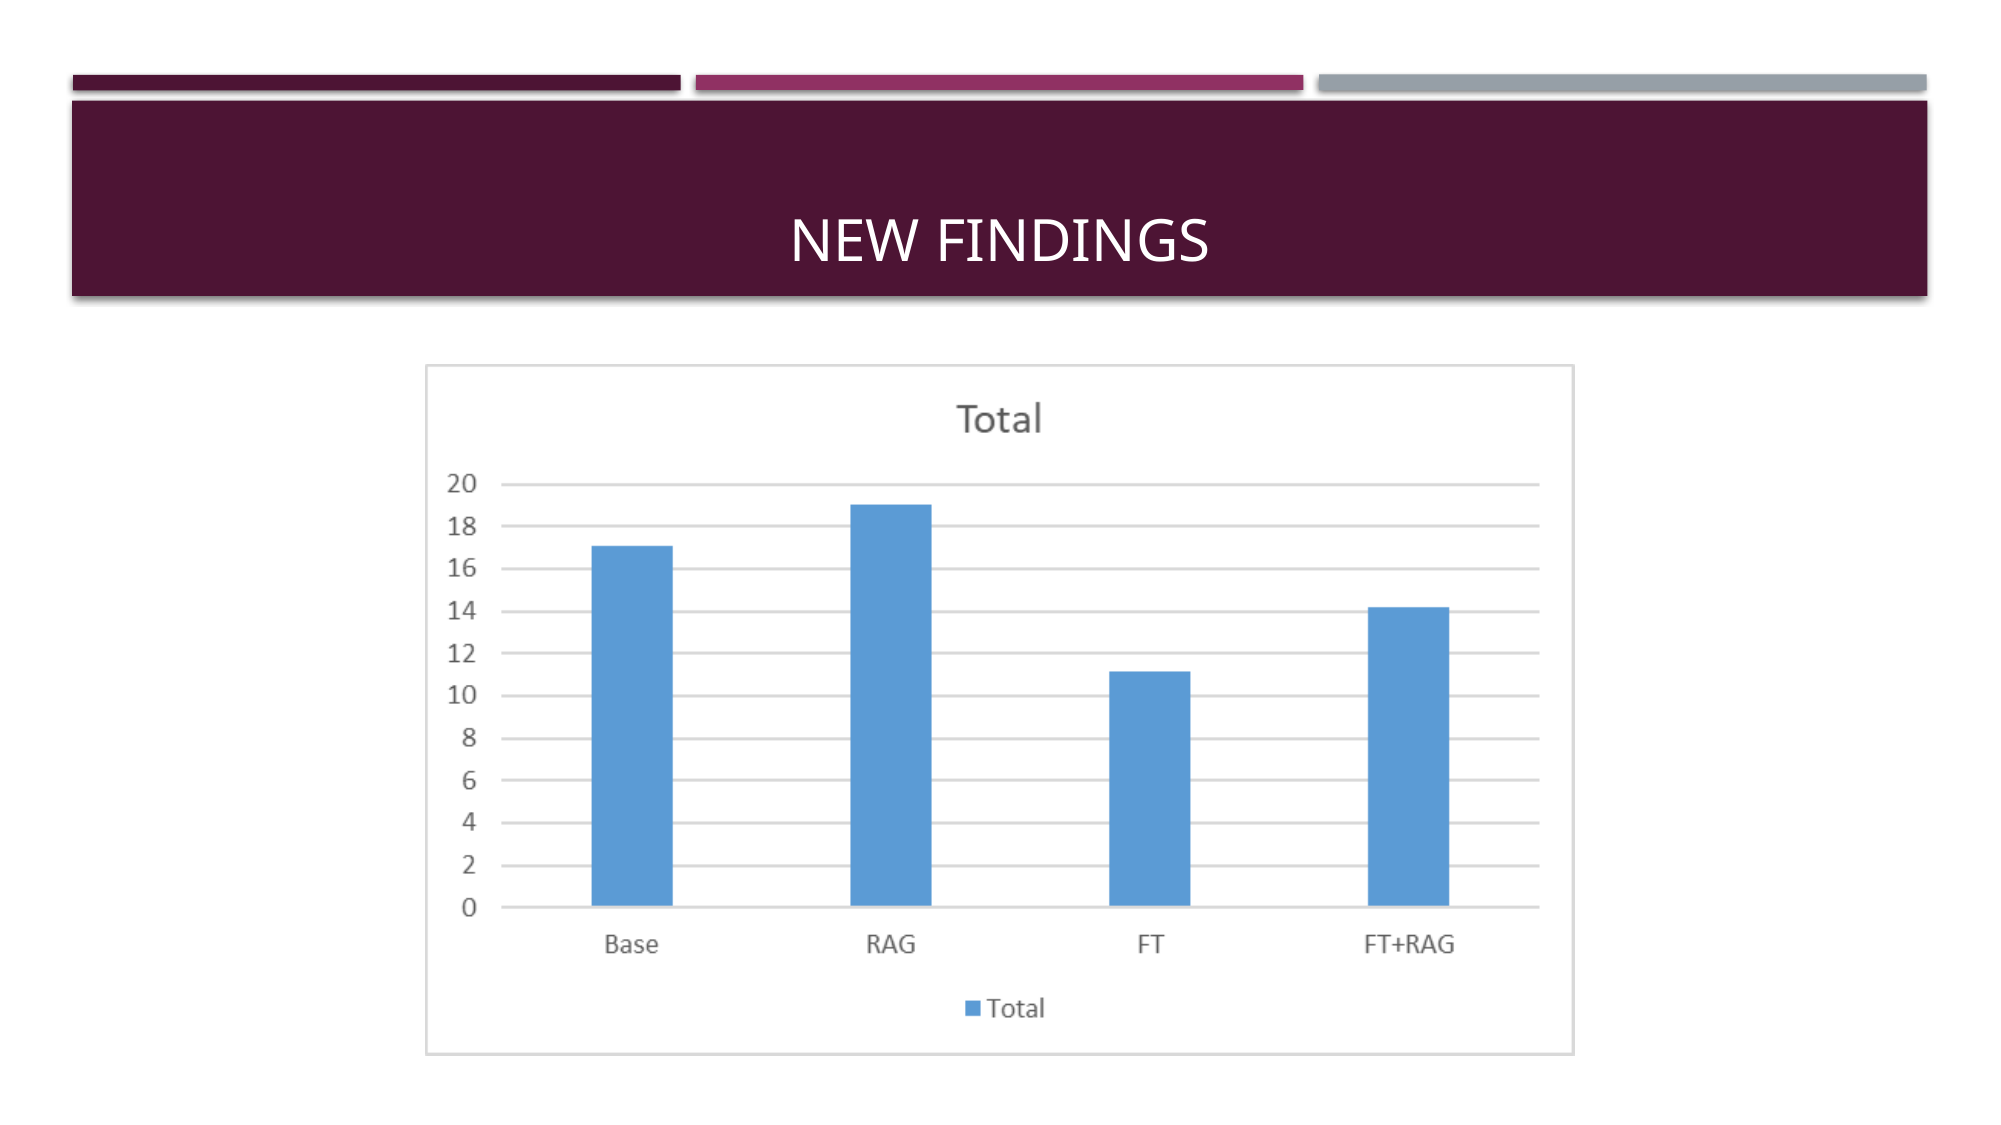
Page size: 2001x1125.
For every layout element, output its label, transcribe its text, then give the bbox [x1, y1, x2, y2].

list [424, 363, 1575, 1057]
title New Findings [178, 111, 1822, 281]
